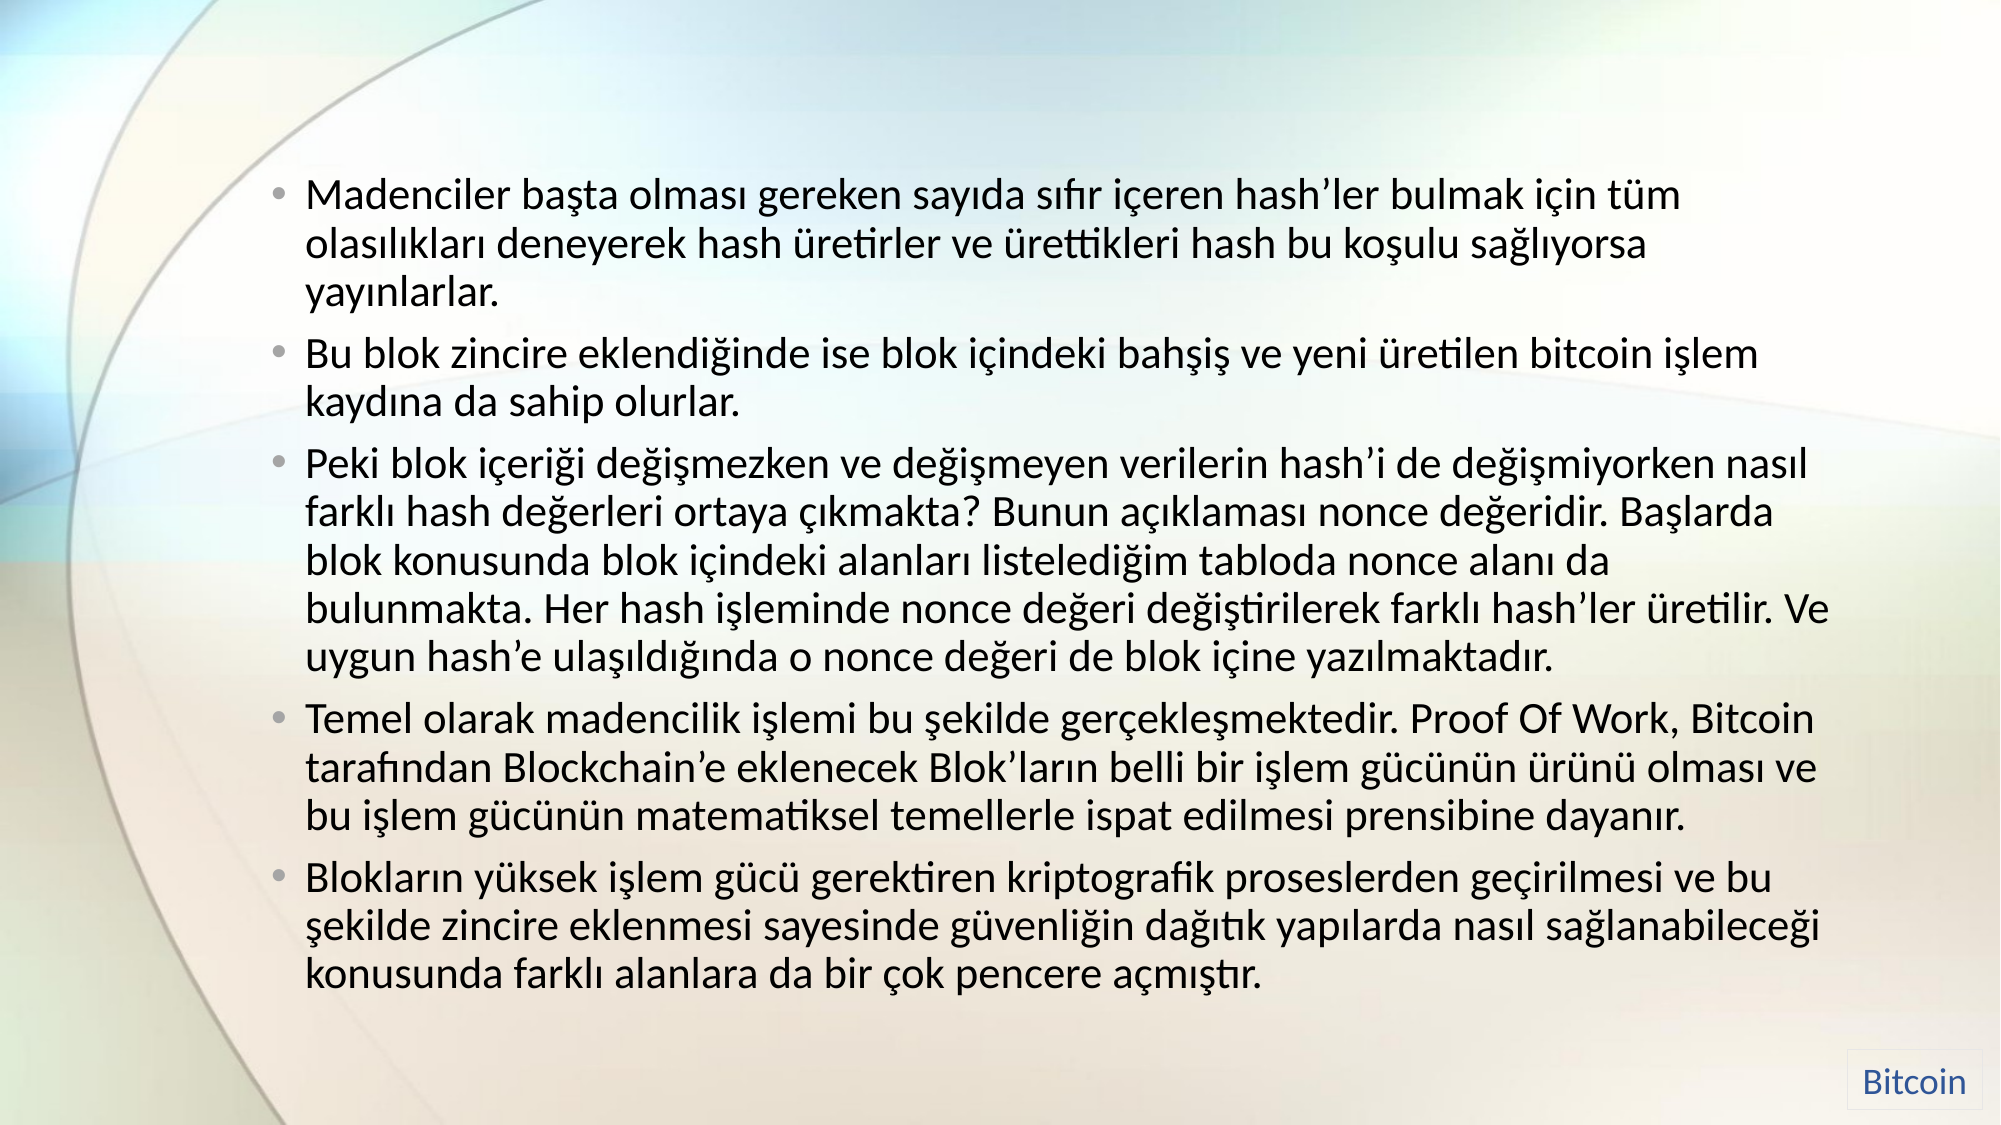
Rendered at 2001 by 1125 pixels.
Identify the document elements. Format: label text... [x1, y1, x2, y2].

picture [0, 0, 2001, 1125]
text_box Bitcoin [1847, 1049, 1983, 1110]
list Madenciler başta olması gereken sayıda sıfır içeren hash’ler bulmak için tüm olasılıkları deneyerek hash üretirler ve ürettikleri hash bu koşulu sağlıyorsa yayınlarlar. Bu blok zincire eklendiğinde ise blok içindeki bahşiş ve yeni üretilen bitcoin işlem kaydına da sahip olurlar. Peki blok içeriği değişmezken ve değişmeyen verilerin hash’i de değişmiyorken nasıl farklı hash değerleri ortaya çıkmakta? Bunun açıklaması nonce değeridir. Başlarda blok konusunda blok içindeki alanları listelediğim tabloda nonce alanı da bulunmakta. Her hash işleminde nonce değeri değiştirilerek farklı hash’ler üretilir. Ve uygun hash’e ulaşıldığında o nonce değeri de blok içine yazılmaktadır. Temel olarak madencilik işlemi bu şekilde gerçekleşmektedir. Proof Of Work, Bitcoin tarafından Blockchain’e eklenecek Blok’ların belli bir işlem gücünün ürünü olması ve bu işlem gücünün matematiksel temellerle ispat edilmesi prensibine dayanır. Blokların yüksek işlem gücü gerektiren kriptografik proseslerden geçirilmesi ve bu şekilde zincire eklenmesi sayesinde güvenliğin dağıtık yapılarda nasıl sağlanabileceği konusunda farklı alanlara da bir çok pencere açmıştır. [256, 163, 1863, 1014]
